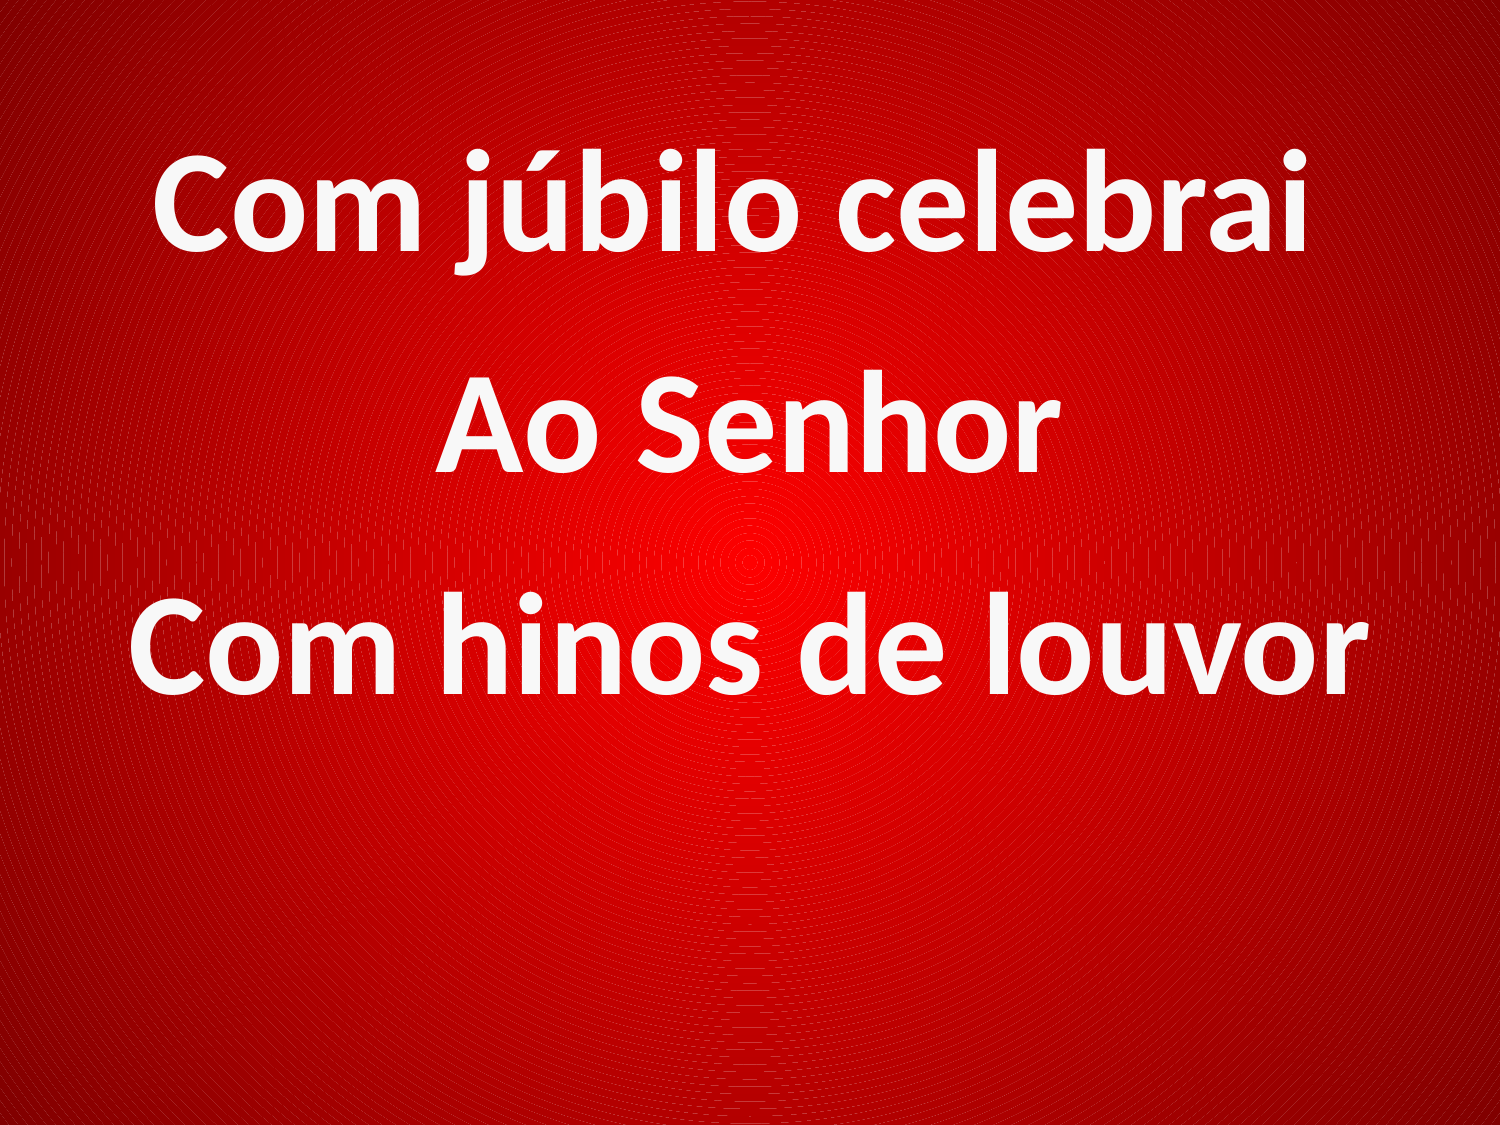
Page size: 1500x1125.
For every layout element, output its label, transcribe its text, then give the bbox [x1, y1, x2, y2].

text_box Com júbilo celebrai Ao Senhor Com hinos de louvor [0, 125, 1500, 732]
